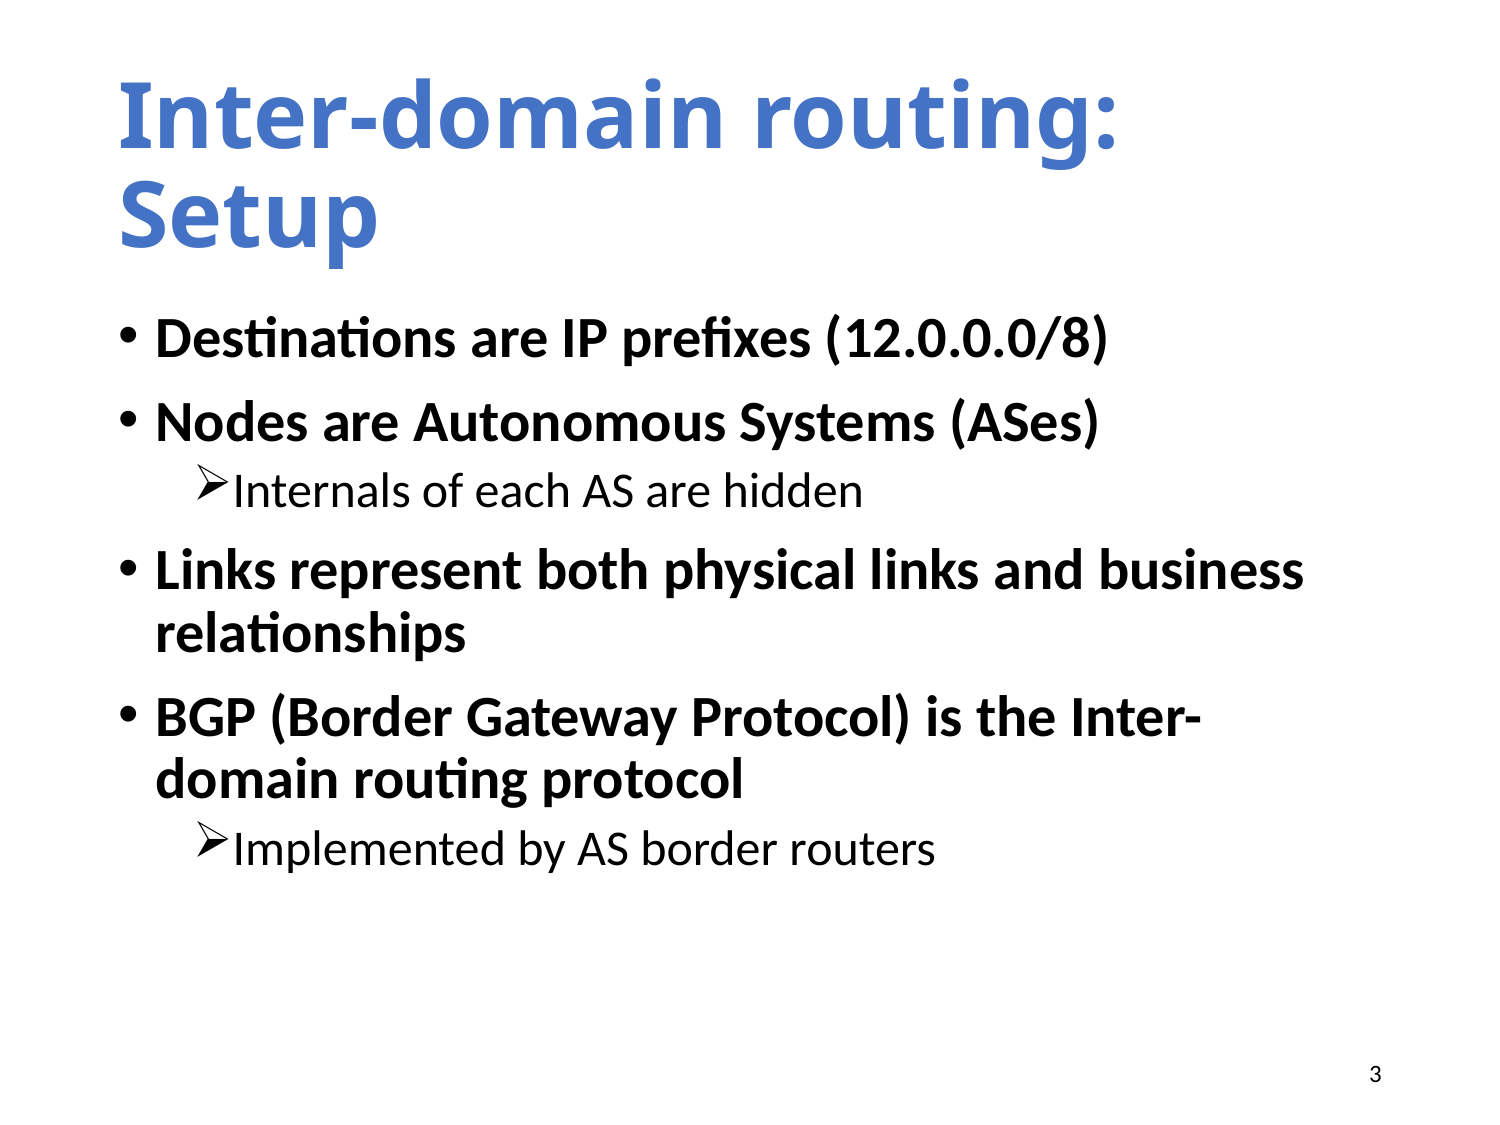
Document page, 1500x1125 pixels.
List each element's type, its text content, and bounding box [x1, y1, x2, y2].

slide_number 3 [1059, 1042, 1397, 1103]
list Destinations are IP prefixes (12.0.0.0/8) Nodes are Autonomous Systems (ASes) Internals of each AS are hidden Links represent both physical links and business relationships BGP (Border Gateway Protocol) is the Inter-domain routing protocol Implemented by AS border routers [103, 299, 1397, 1014]
title Inter-domain routing: Setup [103, 59, 1397, 278]
